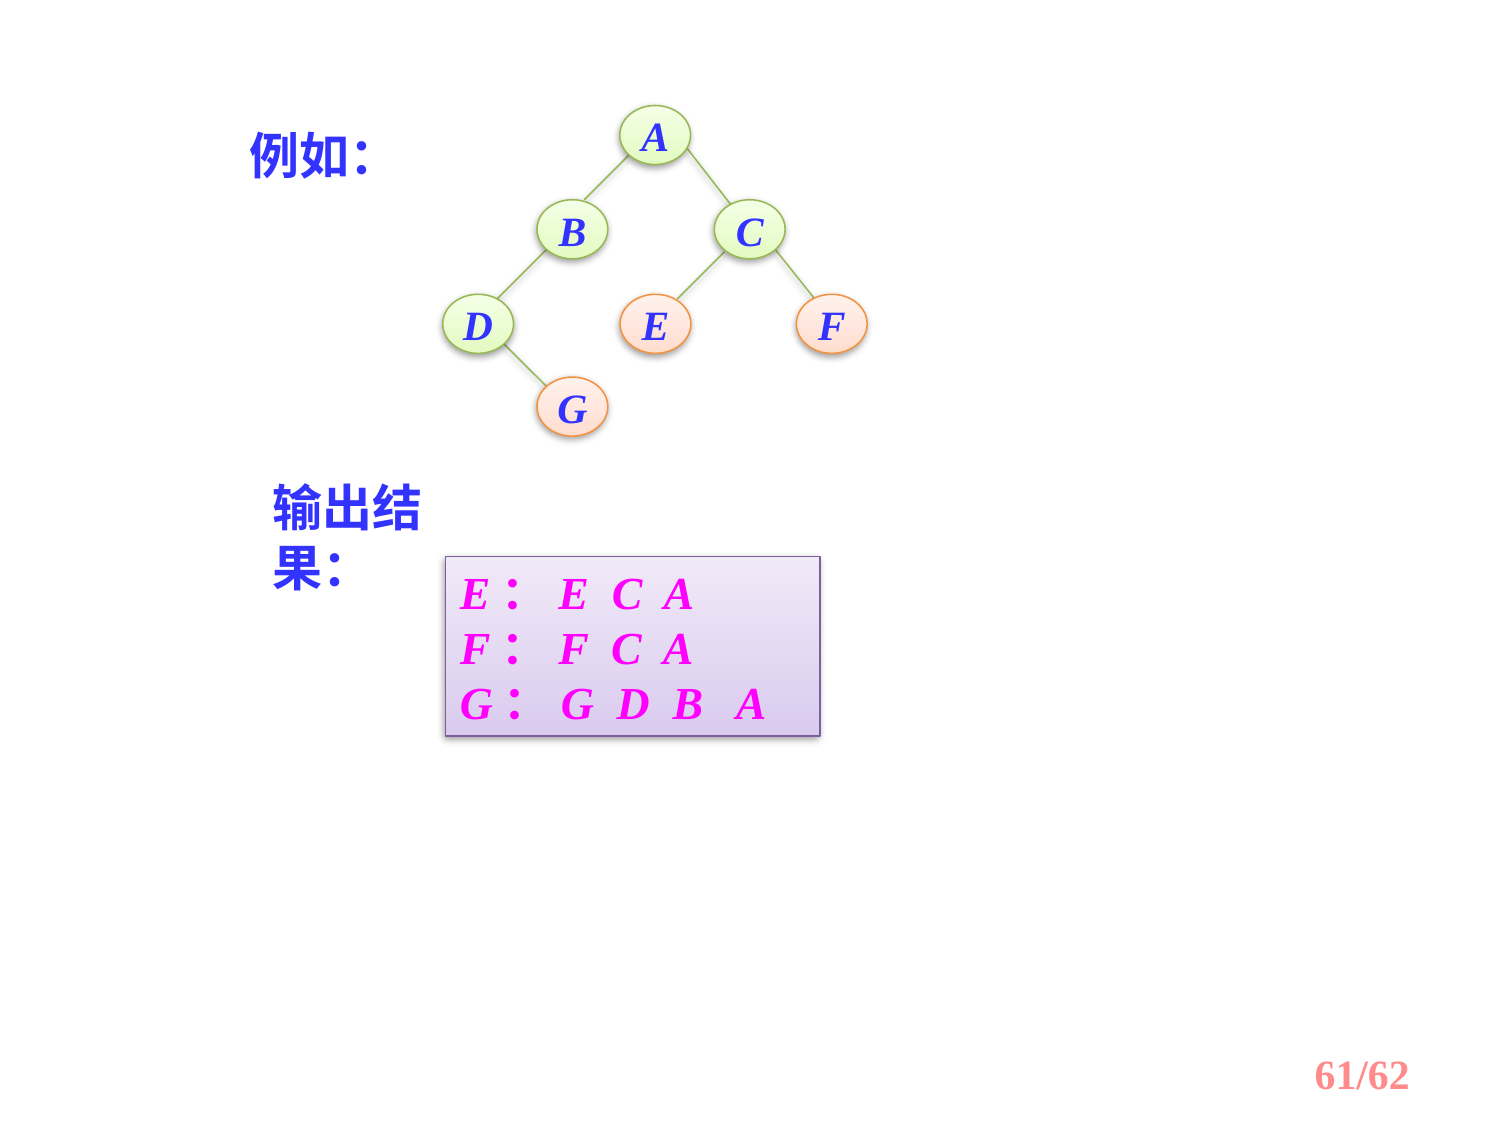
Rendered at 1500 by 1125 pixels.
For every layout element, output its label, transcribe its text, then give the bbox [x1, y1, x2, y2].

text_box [442, 105, 868, 437]
text_box 例如： [234, 117, 422, 192]
slide_number 61/62 [1074, 1042, 1425, 1103]
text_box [257, 468, 821, 739]
